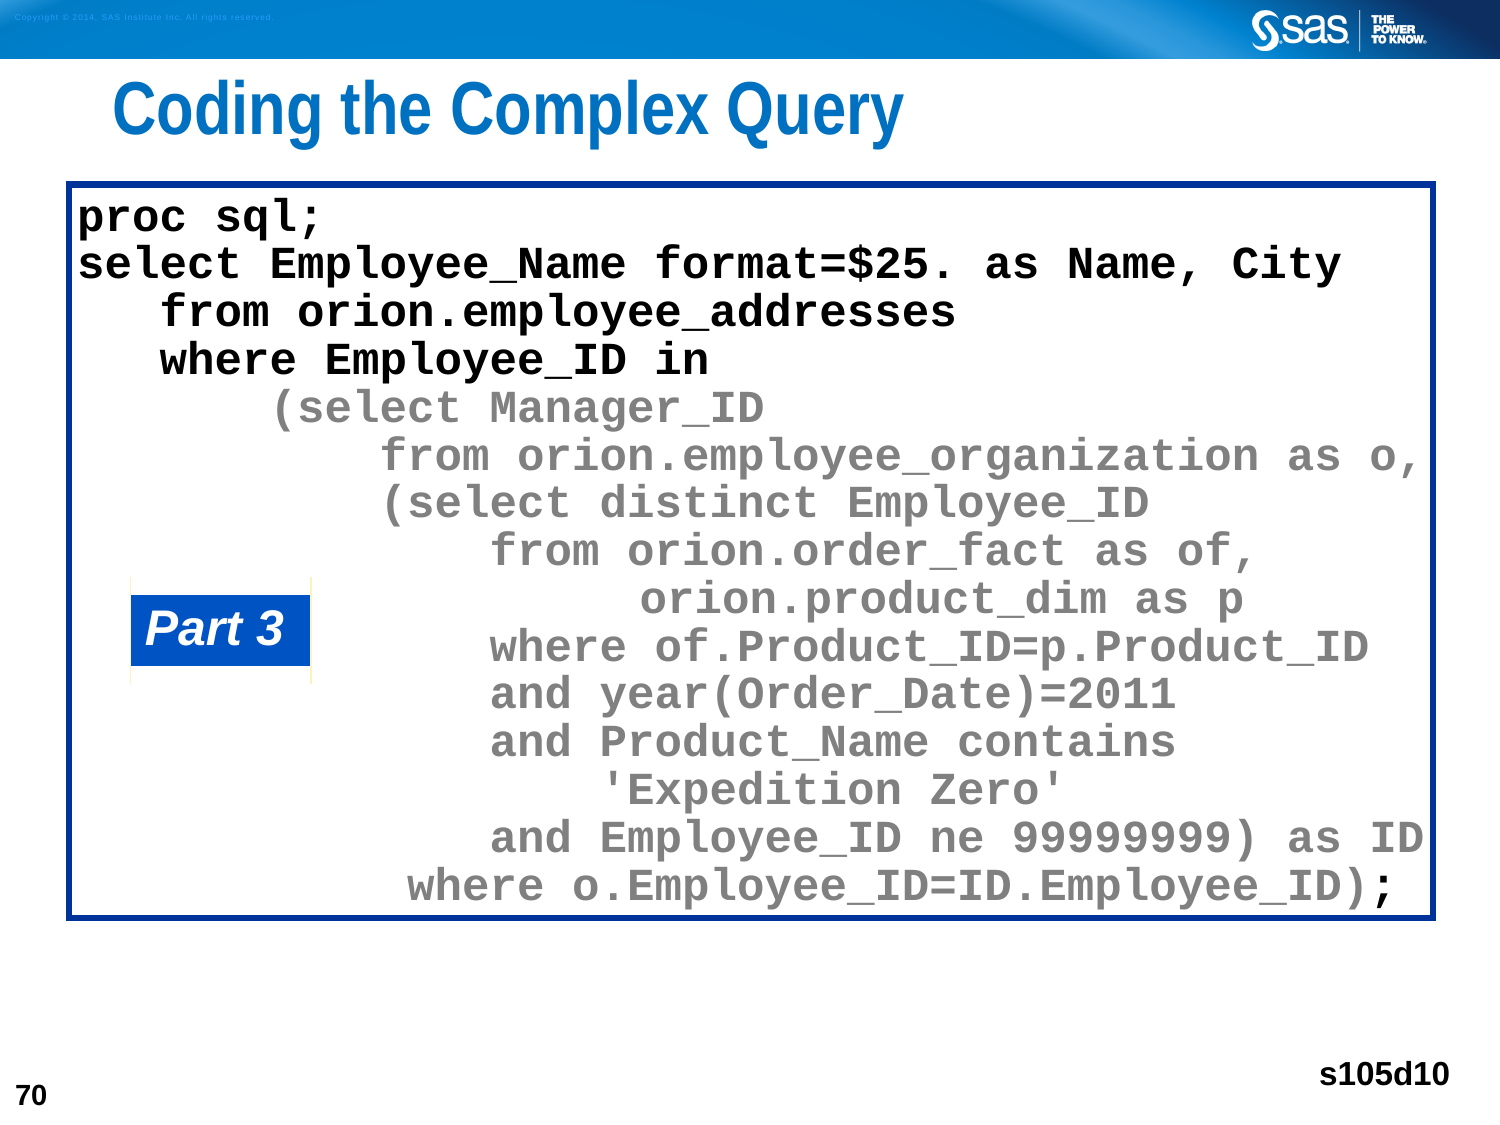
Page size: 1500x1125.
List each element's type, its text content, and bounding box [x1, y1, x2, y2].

picture [0, 0, 1500, 59]
text_box proc sql; select Employee_Name format=$25. as Name, City from orion.employee_addresses where Employee_ID in (select Manager_ID from orion.employee_organization as o, (select distinct Employee_ID from orion.order_fact as of, orion.product_dim as p where of.Product_ID=p.Product_ID and year(Order_Date)=2011 and Product_Name contains 'Expedition Zero' and Employee_ID ne 99999999) as ID where o.Employee_ID=ID.Employee_ID); [68, 184, 1434, 918]
title Coding the Complex Query [112, 75, 1500, 187]
table_header Part 3 [131, 595, 310, 666]
text_box s105d10 [1304, 1037, 1465, 1107]
